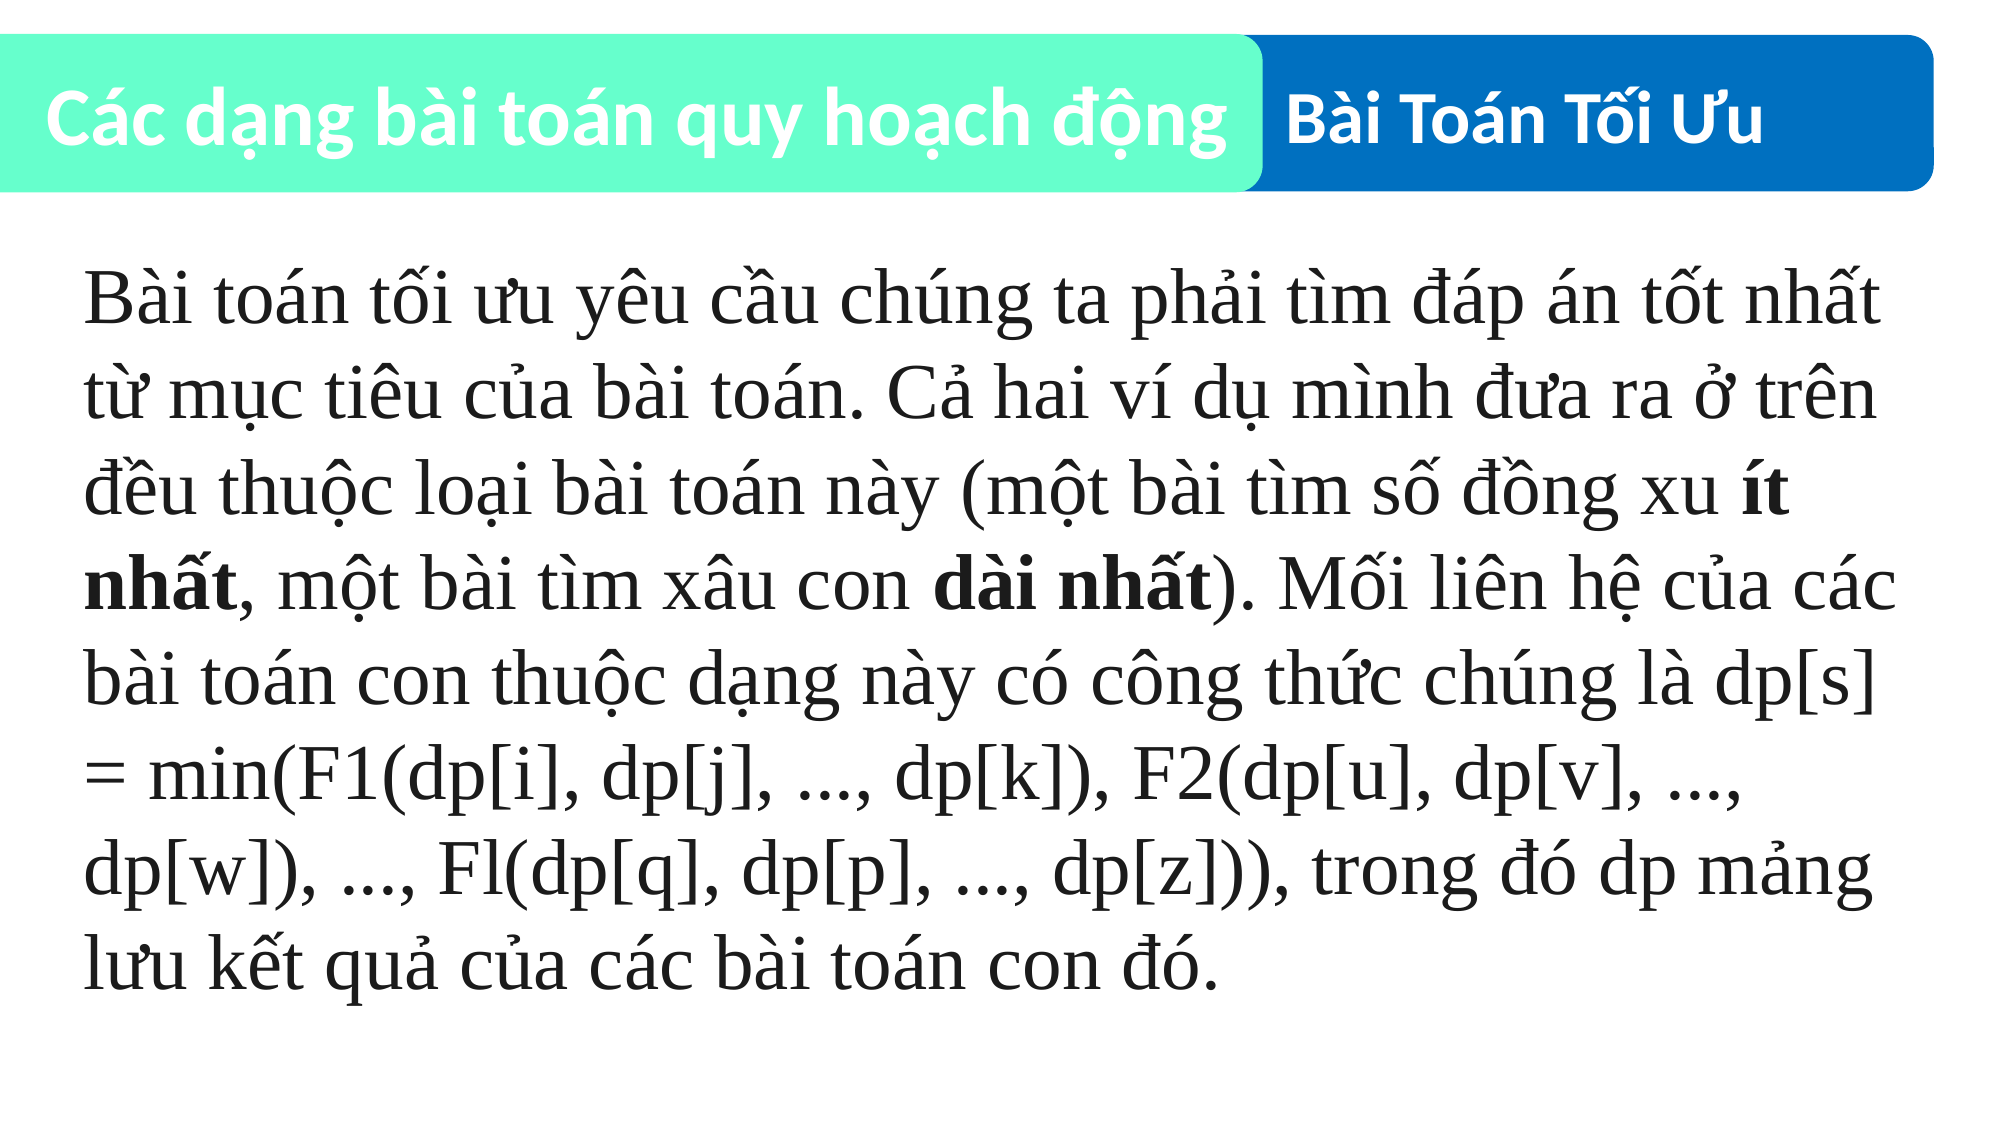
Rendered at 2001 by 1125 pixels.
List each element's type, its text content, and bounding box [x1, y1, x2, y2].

text_box [0, 33, 1263, 193]
text_box Bài Toán Tối Ưu [1237, 33, 1935, 193]
list Bài toán tối ưu yêu cầu chúng ta phải tìm đáp án tốt nhất từ mục tiêu của bài toán. Cả hai ví dụ mình đưa ra ở trên đều thuộc loại bài toán này (một bài tìm số đồng xu ít nhất, một bài tìm xâu con dài nhất). Mối liên hệ của các bài toán con thuộc dạng này có công thức chúng là dp[s] = min(F1(dp[i], dp[j], ..., dp[k]), F2(dp[u], dp[v], ..., dp[w]), ..., Fl(dp[q], dp[p], ..., dp[z])), trong đó dp mảng lưu kết quả của các bài toán con đó. [68, 237, 1932, 1013]
text_box Các dạng bài toán quy hoạch động [31, 55, 1293, 170]
